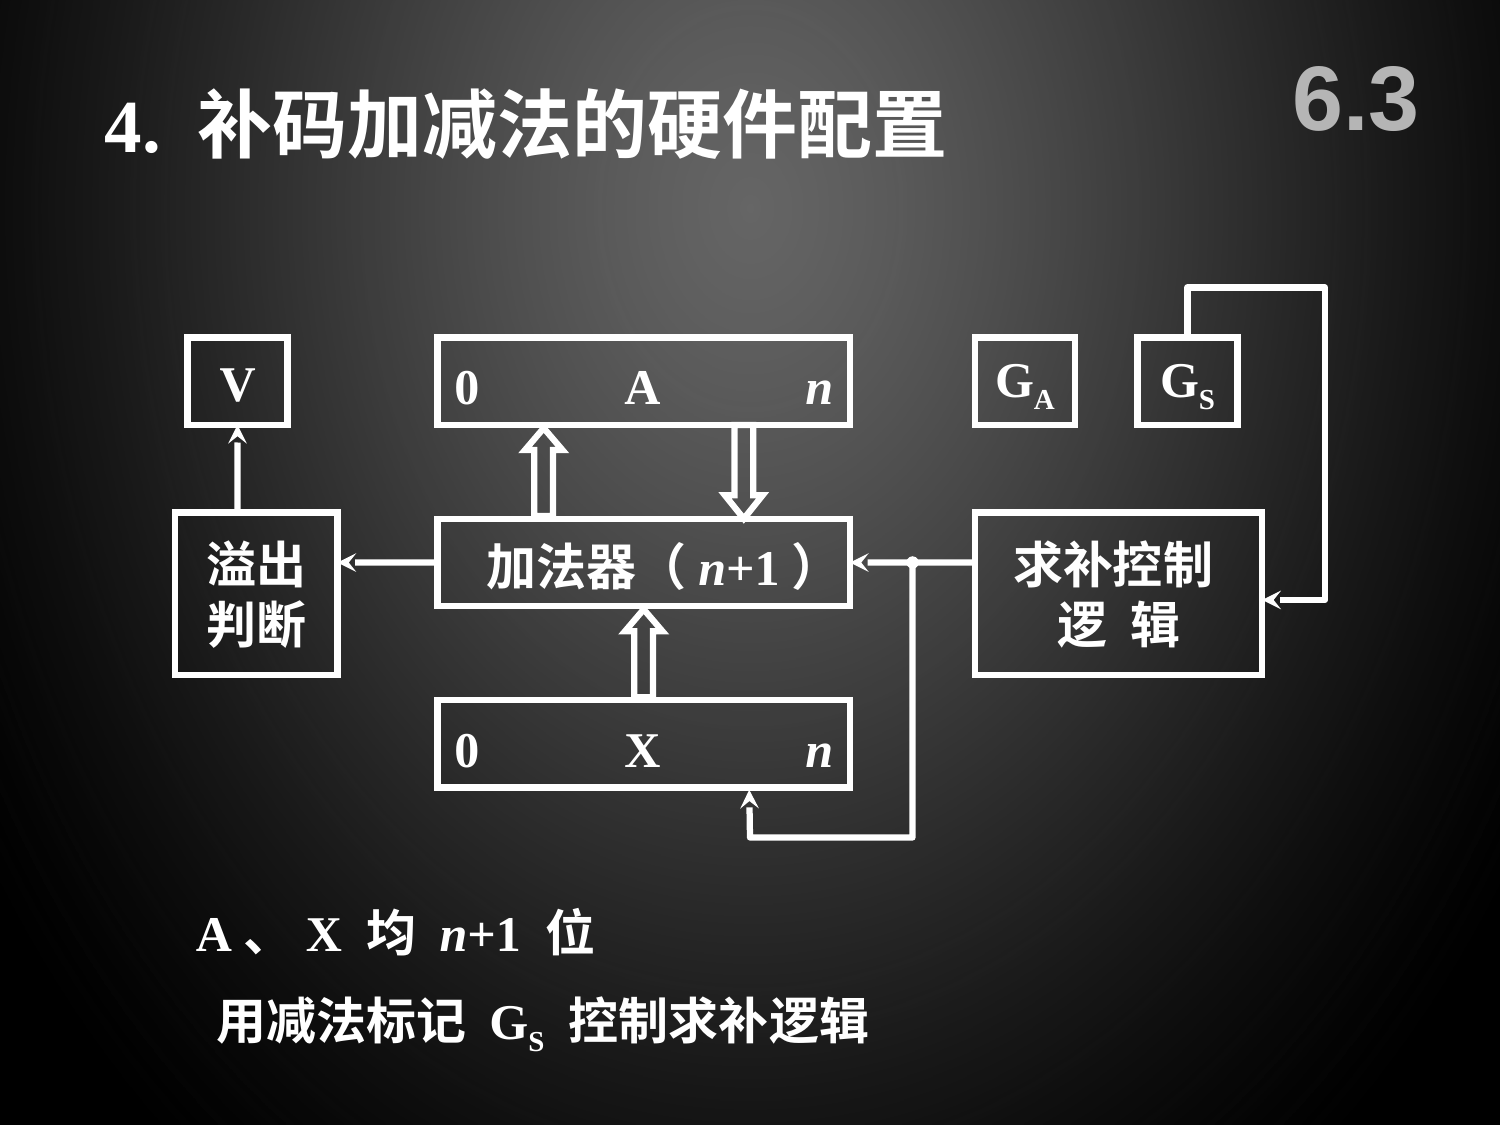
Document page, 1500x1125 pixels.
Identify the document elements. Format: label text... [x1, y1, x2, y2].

picture [0, 0, 1500, 1125]
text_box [209, 893, 876, 1057]
text_box 4. 补码加减法的硬件配置 [90, 69, 963, 175]
text_box 6.3 [1262, 24, 1450, 163]
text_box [174, 287, 1326, 838]
